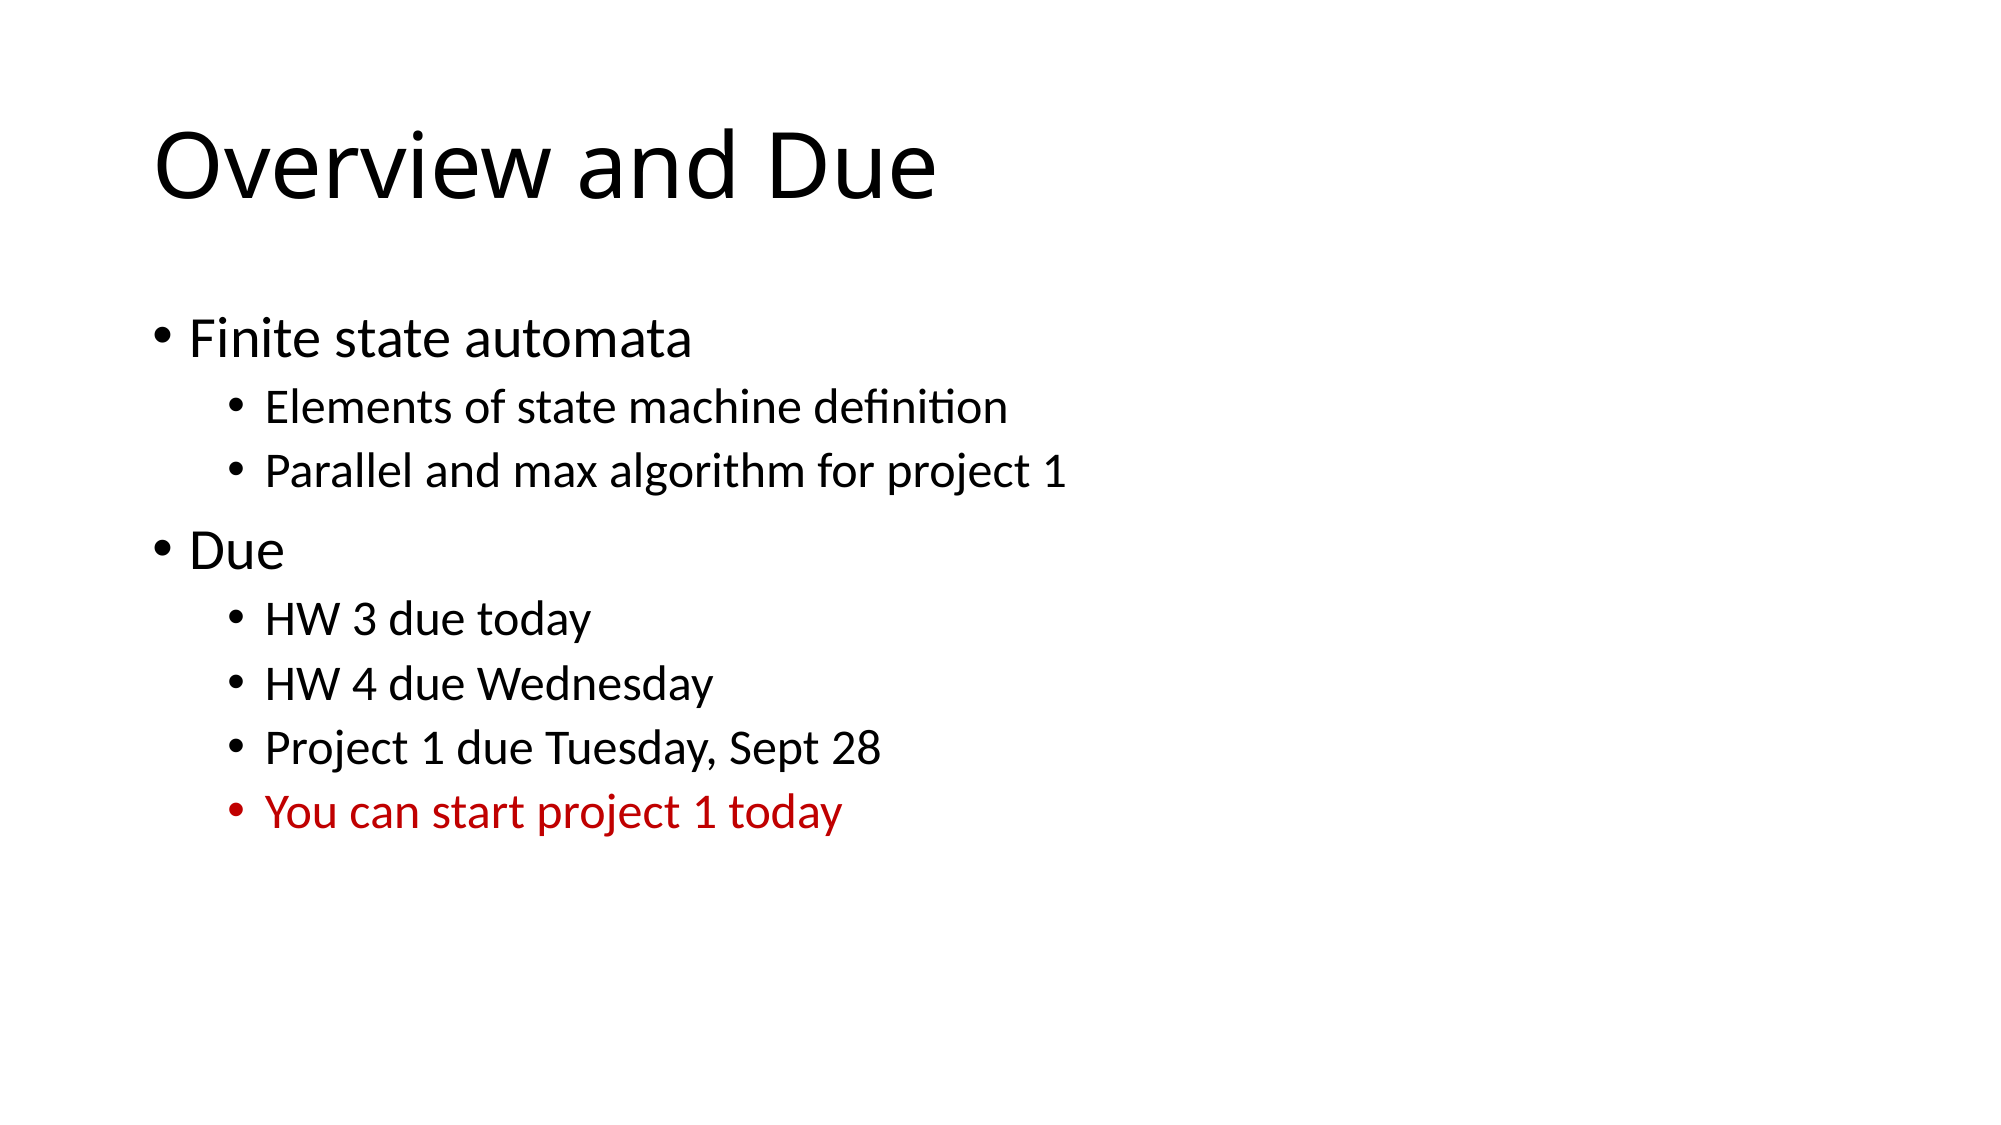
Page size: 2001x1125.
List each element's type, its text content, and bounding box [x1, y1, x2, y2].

list Finite state automata Elements of state machine definition Parallel and max algorithm for project 1 Due HW 3 due today HW 4 due Wednesday Project 1 due Tuesday, Sept 28 You can start project 1 today [137, 299, 1863, 1014]
title Overview and Due [137, 59, 1863, 278]
